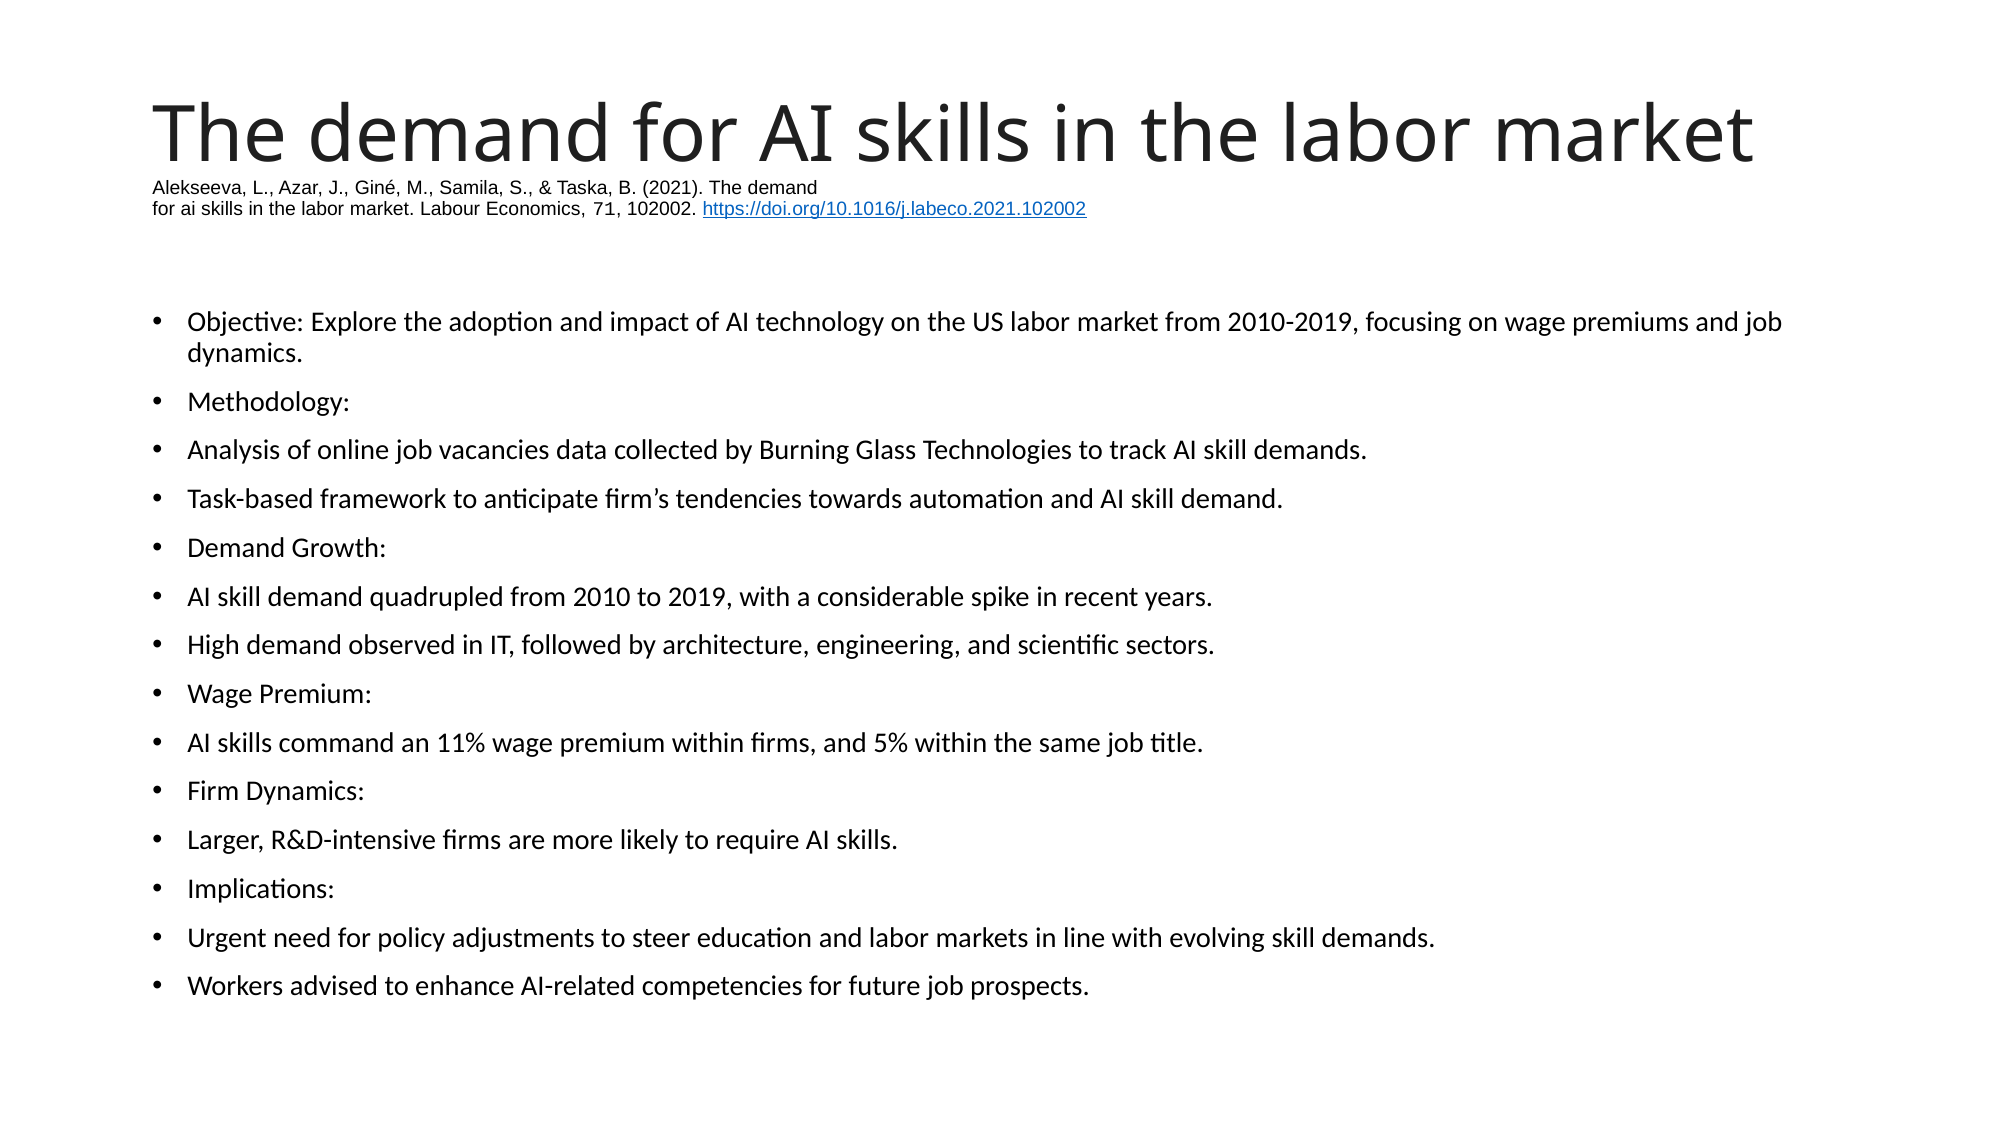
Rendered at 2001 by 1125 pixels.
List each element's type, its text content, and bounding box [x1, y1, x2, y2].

list Objective: Explore the adoption and impact of AI technology on the US labor market from 2010-2019, focusing on wage premiums and job dynamics. Methodology: Analysis of online job vacancies data collected by Burning Glass Technologies to track AI skill demands. Task-based framework to anticipate firm’s tendencies towards automation and AI skill demand. Demand Growth: AI skill demand quadrupled from 2010 to 2019, with a considerable spike in recent years. High demand observed in IT, followed by architecture, engineering, and scientific sectors. Wage Premium: AI skills command an 11% wage premium within firms, and 5% within the same job title. Firm Dynamics: Larger, R&D-intensive firms are more likely to require AI skills. Implications: Urgent need for policy adjustments to steer education and labor markets in line with evolving skill demands. Workers advised to enhance AI-related competencies for future job prospects. [137, 299, 1863, 1014]
title The demand for AI skills in the labor market Alekseeva, L., Azar, J., Giné, M., Samila, S., & Taska, B. (2021). The demand for ai skills in the labor market. Labour Economics, 71, 102002. https://doi.org/10.1016/j.labeco.2021.102002 [137, 59, 1863, 278]
